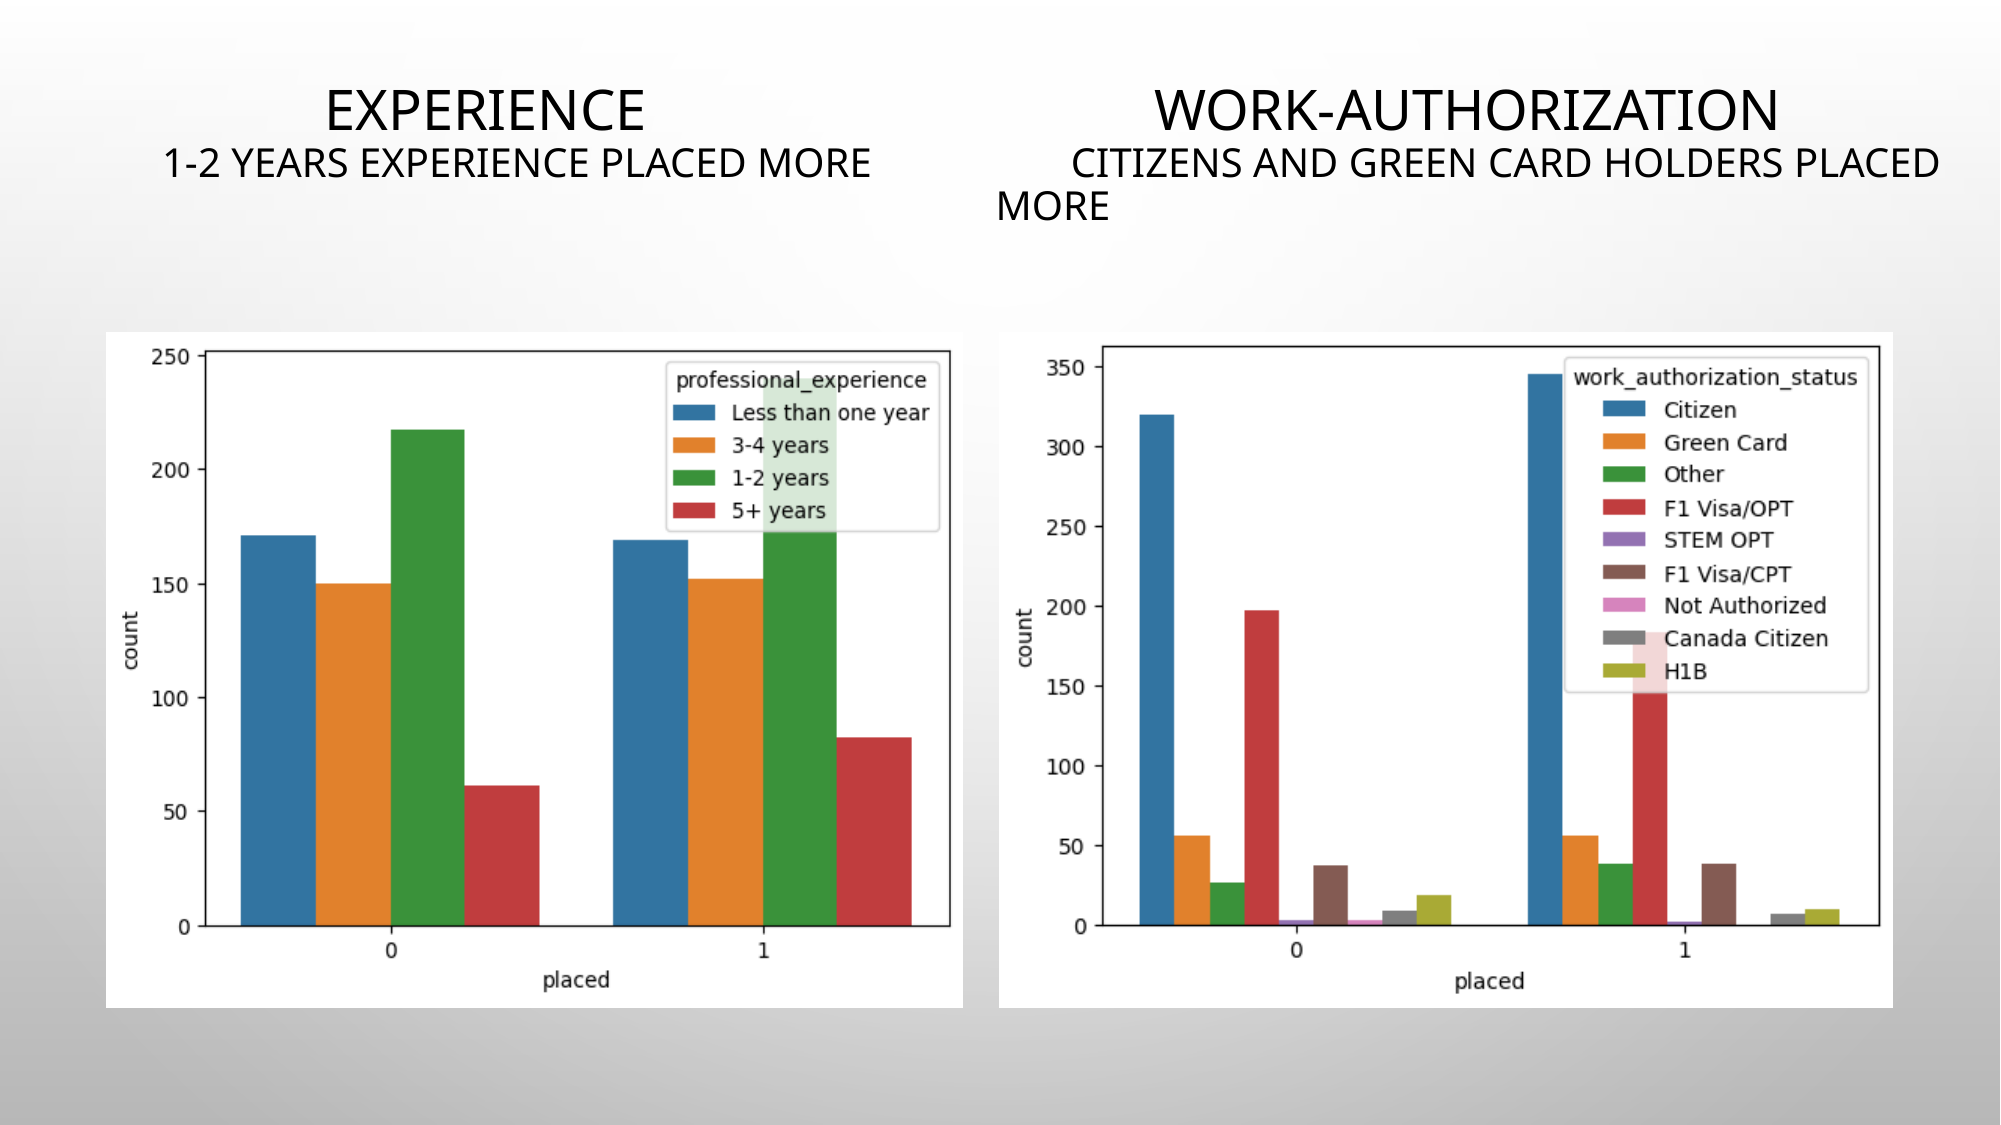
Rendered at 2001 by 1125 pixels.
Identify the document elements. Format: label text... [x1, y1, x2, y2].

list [105, 332, 963, 1008]
picture [0, 0, 2000, 1125]
title EXPERIENCE WORK-AUTHORIZATION 1-2 YEARS EXPERIENCE PLACED MORE CITIZENS AND GREEN CARD HOLDERS PLACED MORE [106, 74, 2000, 304]
